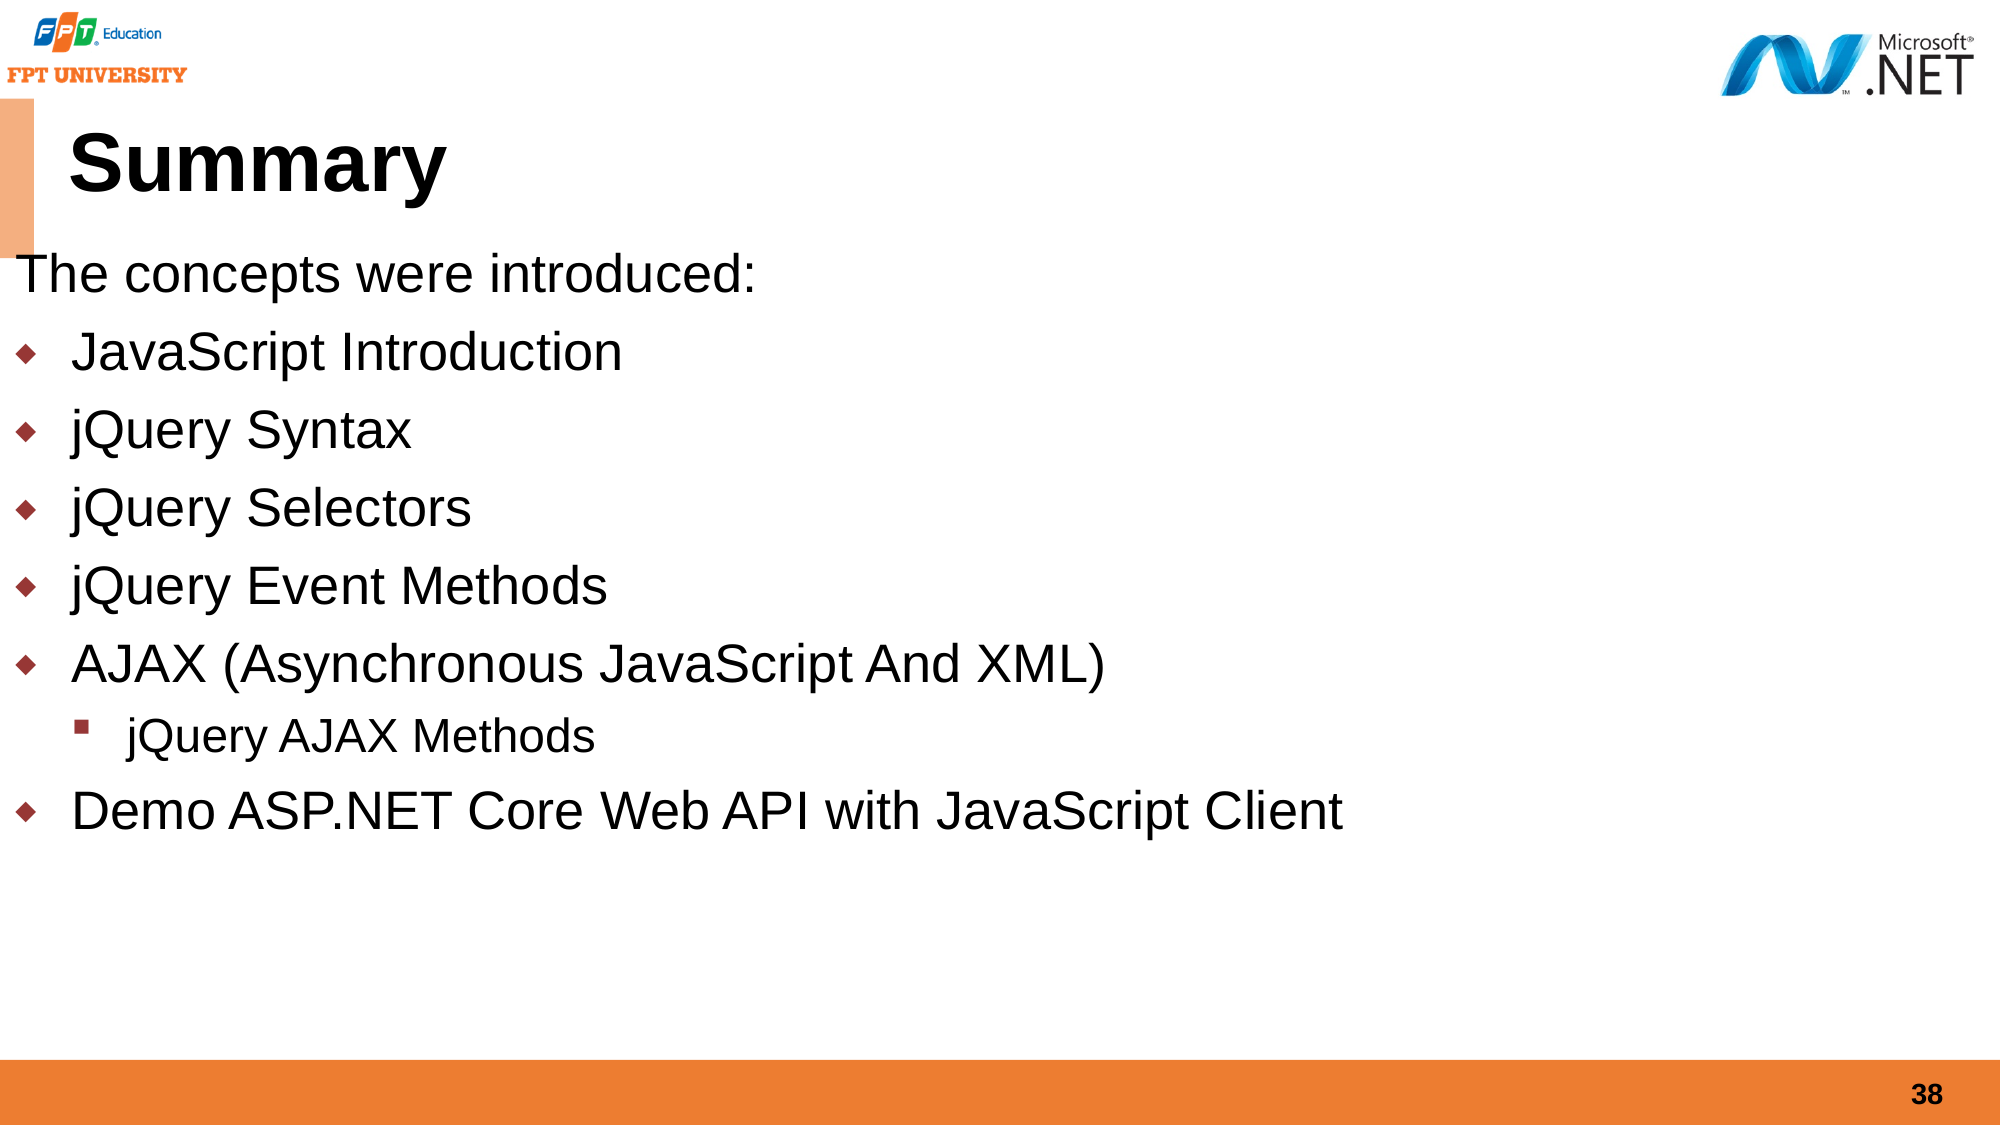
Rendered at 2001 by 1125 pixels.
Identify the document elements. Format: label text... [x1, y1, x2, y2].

list The concepts were introduced: JavaScript Introduction jQuery Syntax jQuery Selectors jQuery Event Methods AJAX (Asynchronous JavaScript And XML) jQuery AJAX Methods Demo ASP.NET Core Web API with JavaScript Client [0, 217, 2000, 1057]
picture [0, 0, 194, 93]
title Summary [53, 111, 2000, 217]
slide_number 38 [1508, 1063, 1959, 1123]
picture [1685, 0, 2001, 129]
